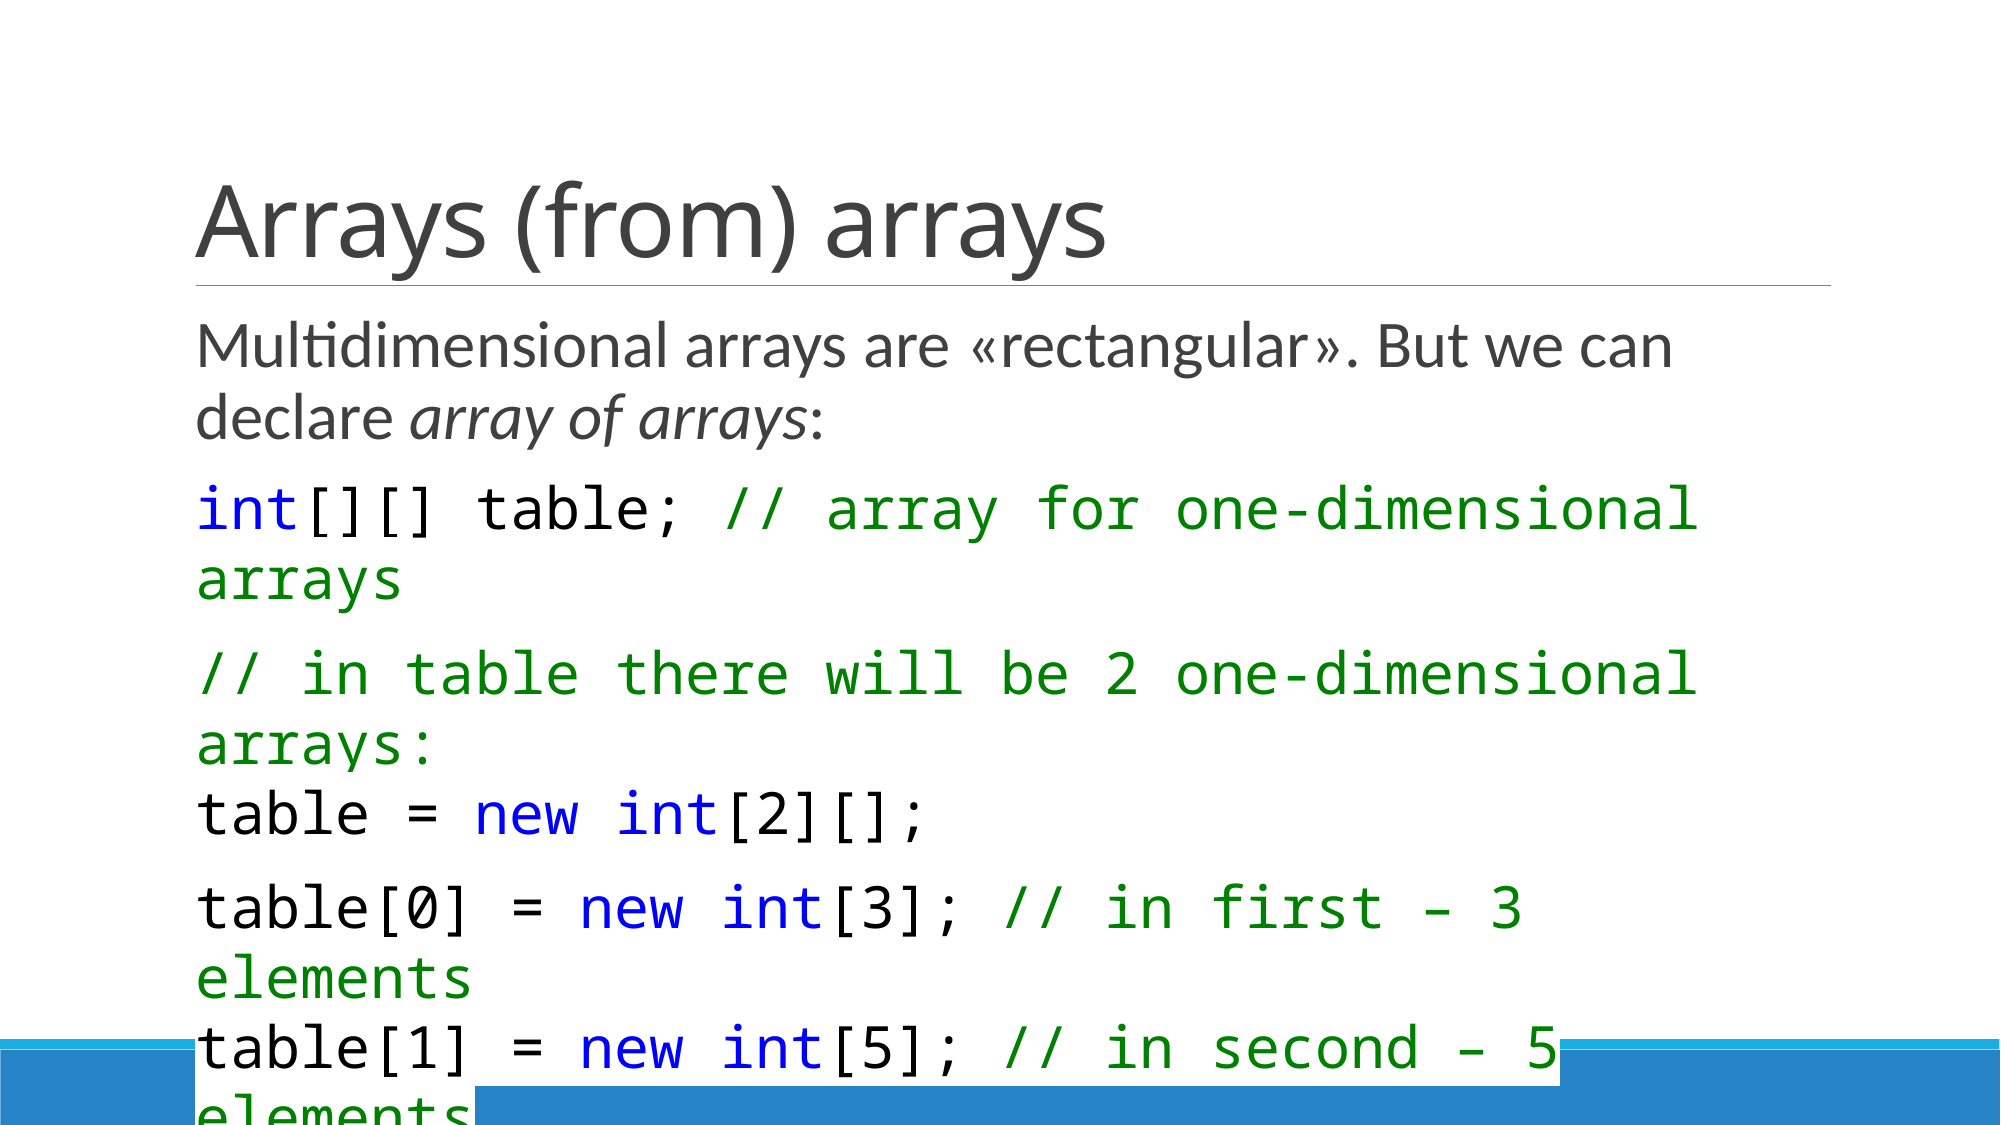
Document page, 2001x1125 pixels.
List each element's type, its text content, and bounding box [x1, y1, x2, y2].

title Arrays (from) arrays [180, 47, 1830, 285]
list Multidimensional arrays are «rectangular». But we can declare array of arrays: int[][] table; // array for one-dimensional arrays // in table there will be 2 one-dimensional arrays: table = new int[2][]; table[0] = new int[3]; // in first – 3 elements table[1] = new int[5]; // in second – 5 elements table[1][3] = 777; // access for element [180, 302, 1830, 1027]
